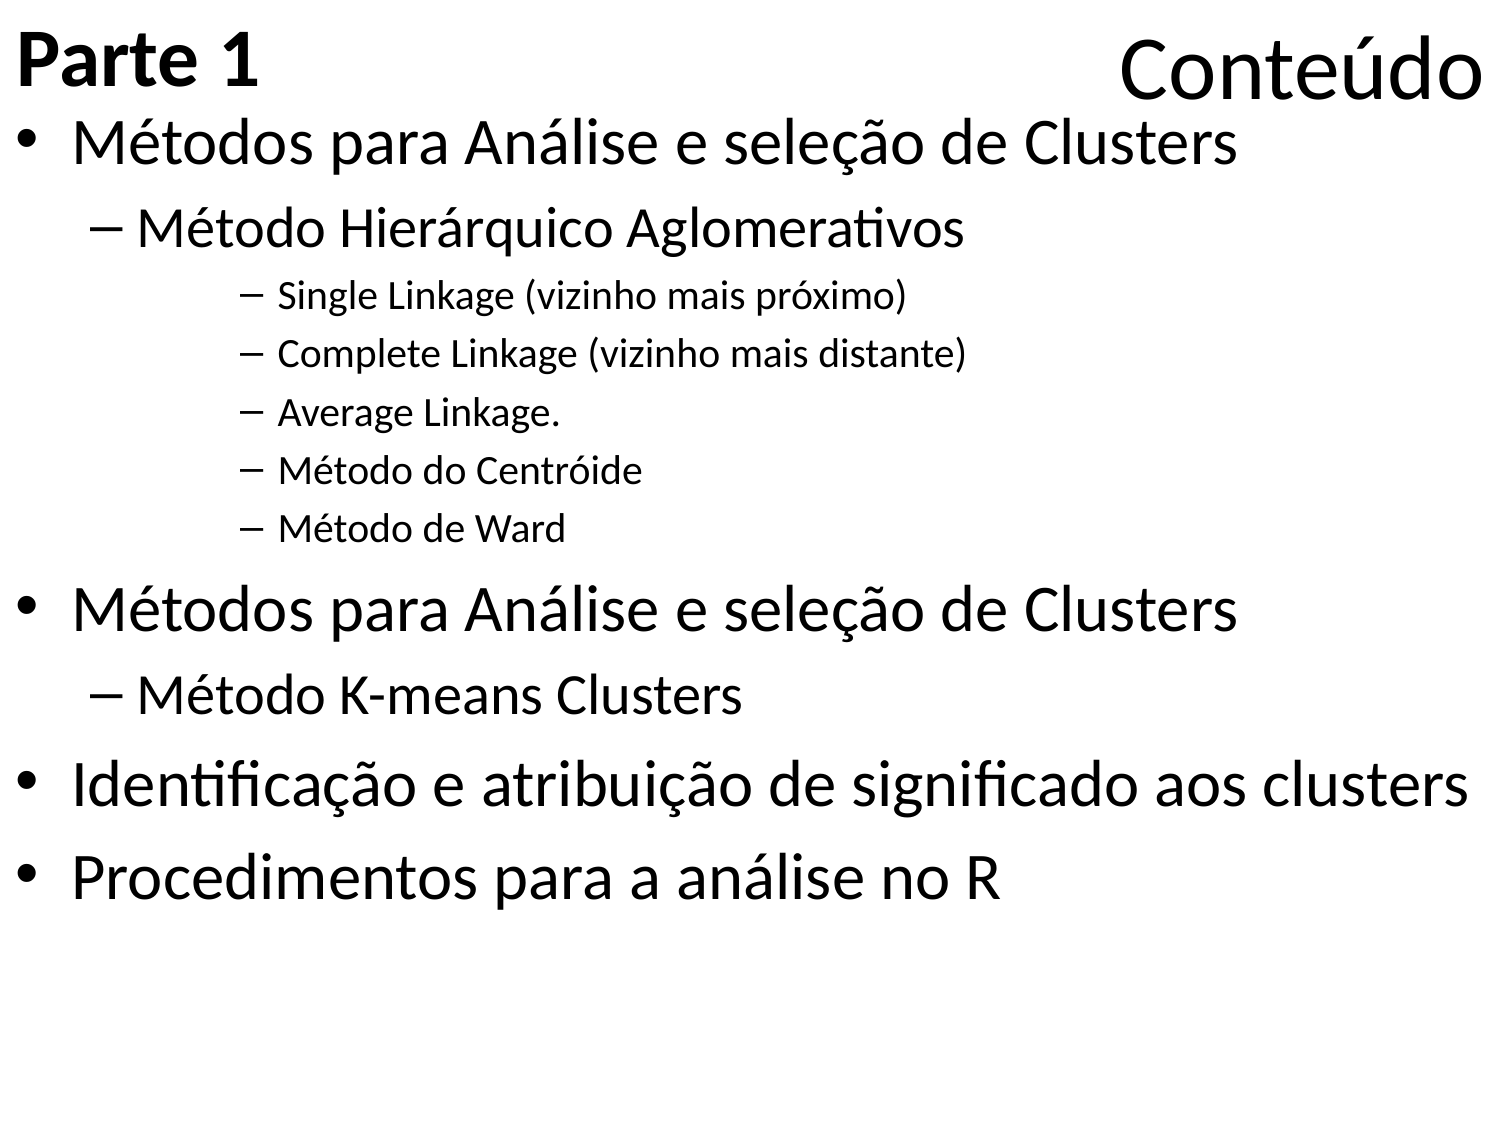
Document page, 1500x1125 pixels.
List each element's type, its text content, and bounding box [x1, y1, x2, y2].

list Métodos para Análise e seleção de Clusters Método Hierárquico Aglomerativos Single Linkage (vizinho mais próximo) Complete Linkage (vizinho mais distante) Average Linkage. Método do Centróide Método de Ward Métodos para Análise e seleção de Clusters Método K-means Clusters Identificação e atribuição de significado aos clusters Procedimentos para a análise no R [0, 89, 1500, 1125]
text_box Parte 1 [2, 0, 276, 111]
title Conteúdo [276, 0, 1500, 89]
